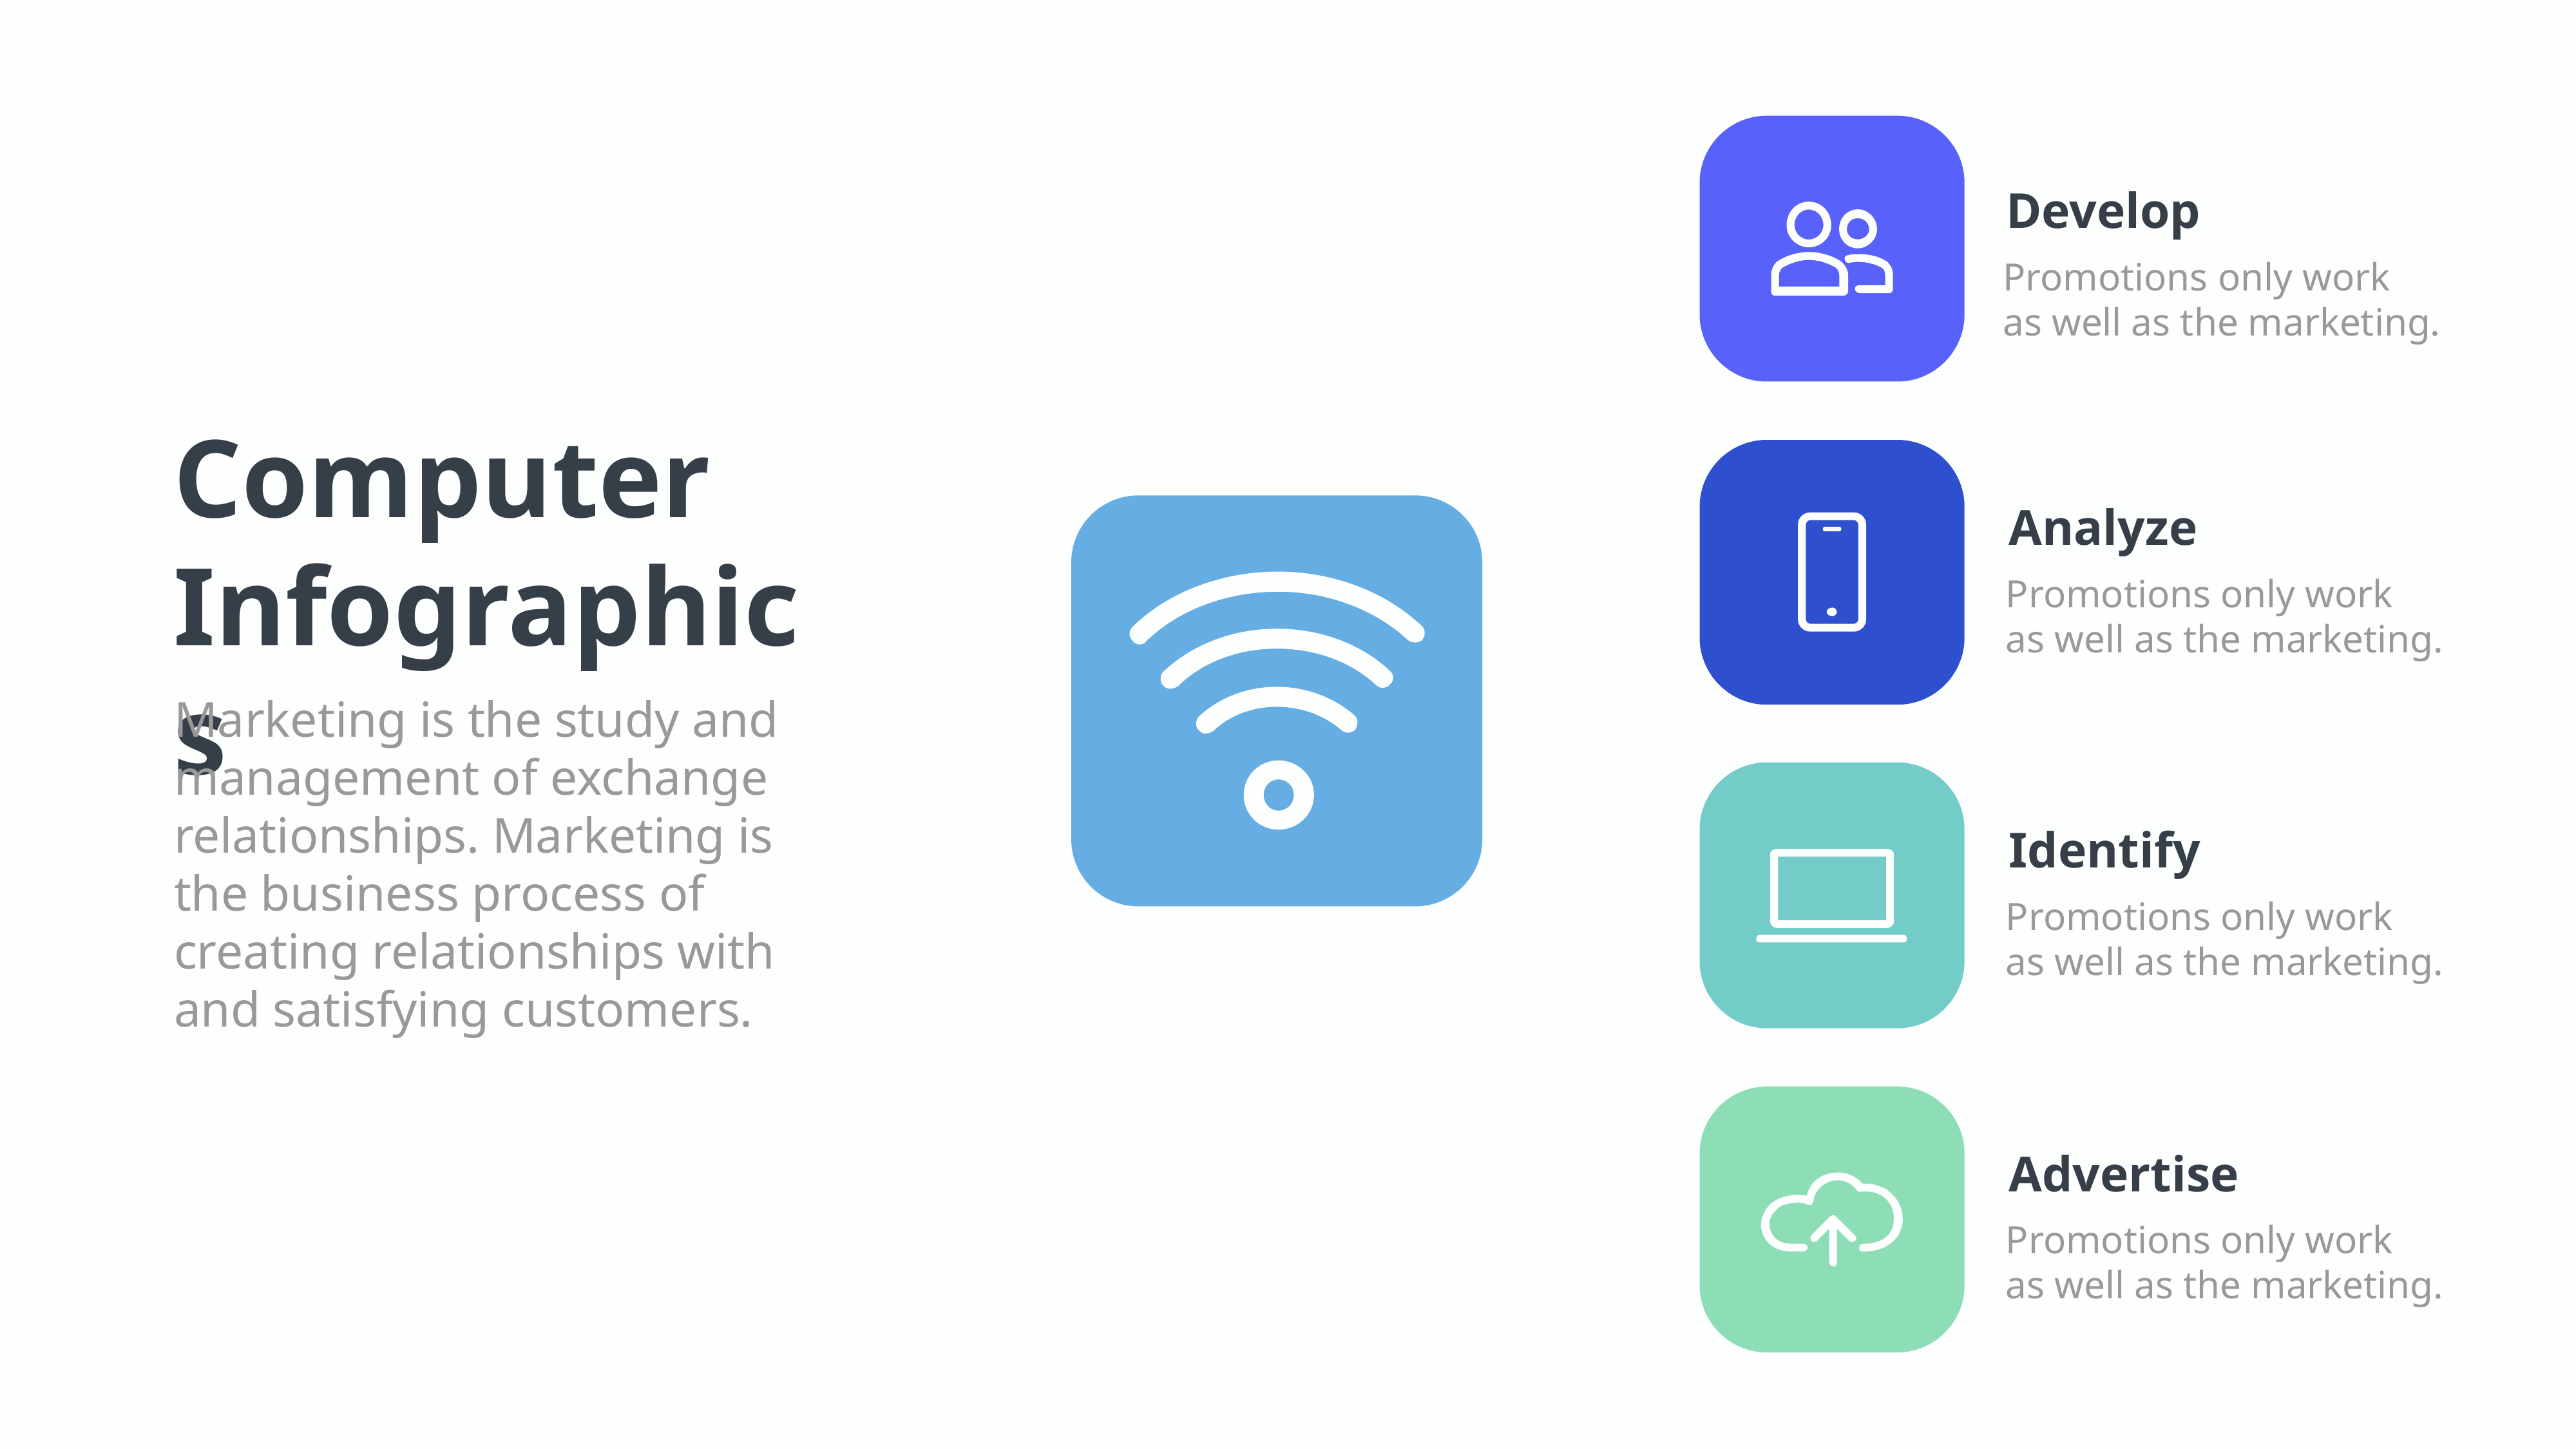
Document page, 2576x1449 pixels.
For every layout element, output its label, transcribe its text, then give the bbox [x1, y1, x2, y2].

text_box [1071, 495, 1483, 907]
text_box Identify [1999, 815, 2251, 882]
text_box [1699, 762, 1965, 1028]
text_box Promotions only work as well as the marketing. [1996, 887, 2477, 988]
text_box Promotions only work as well as the marketing. [1996, 565, 2477, 665]
text_box [1756, 934, 1907, 943]
text_box [1243, 760, 1314, 830]
text_box [1699, 115, 1965, 382]
text_box [1129, 571, 1425, 645]
text_box Analyze [1999, 492, 2251, 560]
text_box [1839, 209, 1877, 249]
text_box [164, 405, 846, 1045]
text_box [1771, 252, 1849, 296]
text_box [1798, 512, 1867, 632]
text_box [1160, 629, 1393, 689]
text_box [1810, 1215, 1856, 1267]
text_box Promotions only work as well as the marketing. [1996, 1211, 2477, 1311]
text_box [1196, 687, 1358, 734]
text_box Promotions only work as well as the marketing. [1993, 248, 2475, 348]
text_box [1844, 254, 1893, 294]
text_box [1787, 202, 1831, 247]
text_box [1760, 1172, 1903, 1252]
text_box Develop [1996, 175, 2249, 243]
text_box Advertise [1999, 1138, 2251, 1206]
text_box [1699, 440, 1965, 705]
text_box [1822, 526, 1842, 531]
text_box [1826, 607, 1837, 616]
text_box [1770, 849, 1894, 928]
text_box [1699, 1086, 1965, 1353]
